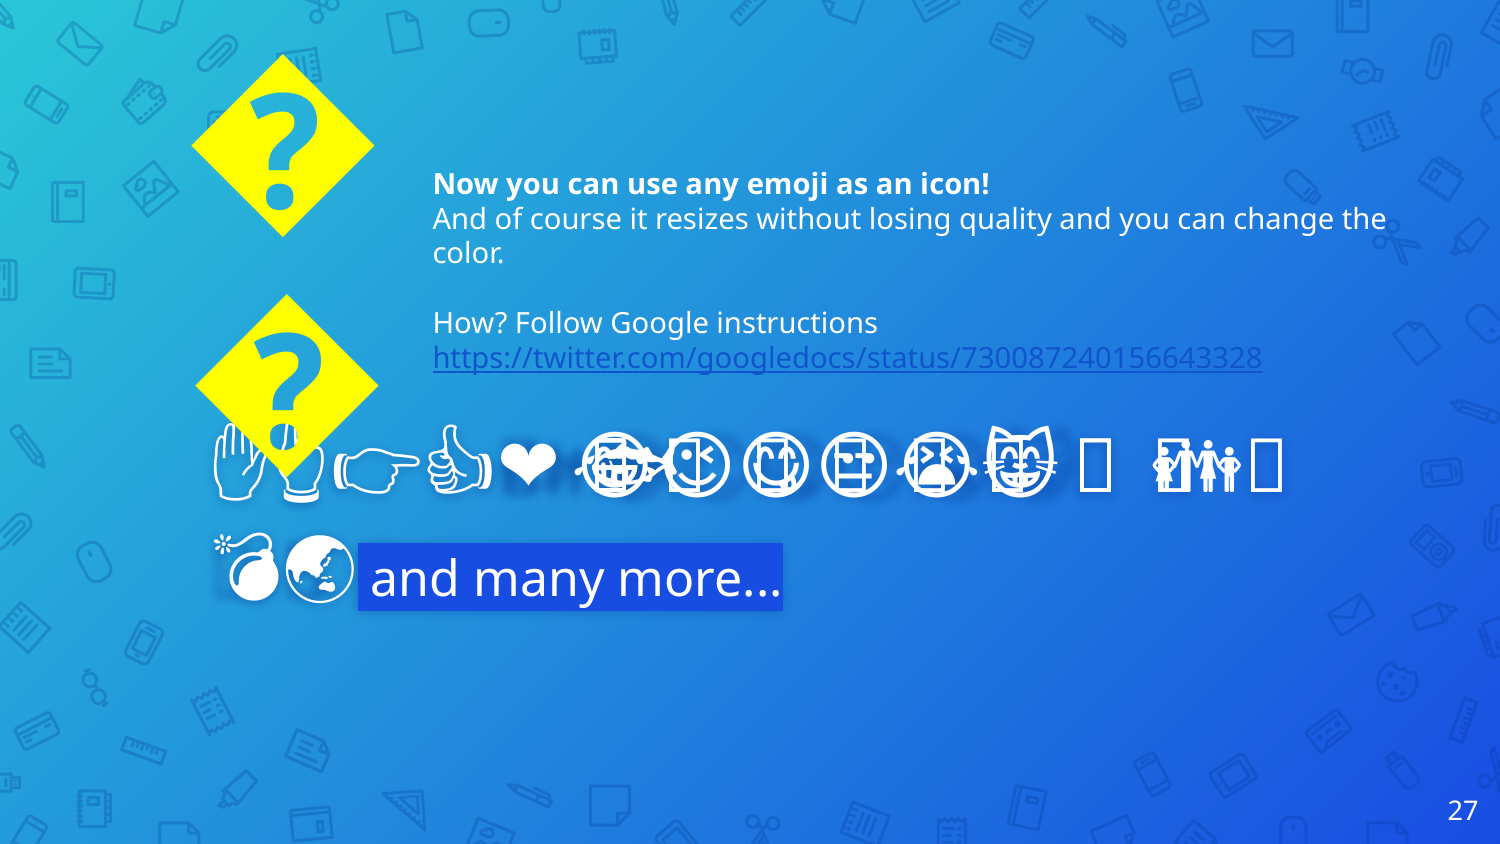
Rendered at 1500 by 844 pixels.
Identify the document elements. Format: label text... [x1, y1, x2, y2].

text_box Now you can use any emoji as an icon! And of course it resizes without losing quality and you can change the color. How? Follow Google instructions https://twitter.com/googledocs/status/730087240156643328 [417, 149, 1404, 377]
text_box 😉 [168, 140, 406, 353]
text_box ✋👆👉👍👤👦👧👨👩👪💃🏃💑❤😂😉😋😒😭👶😸🐟🍒🍔💣📌📖🔨🎃🎈🎨🏈🏰🌏🔌🔑 and many more... [195, 389, 1397, 812]
slide_number ‹#› [1403, 779, 1494, 844]
